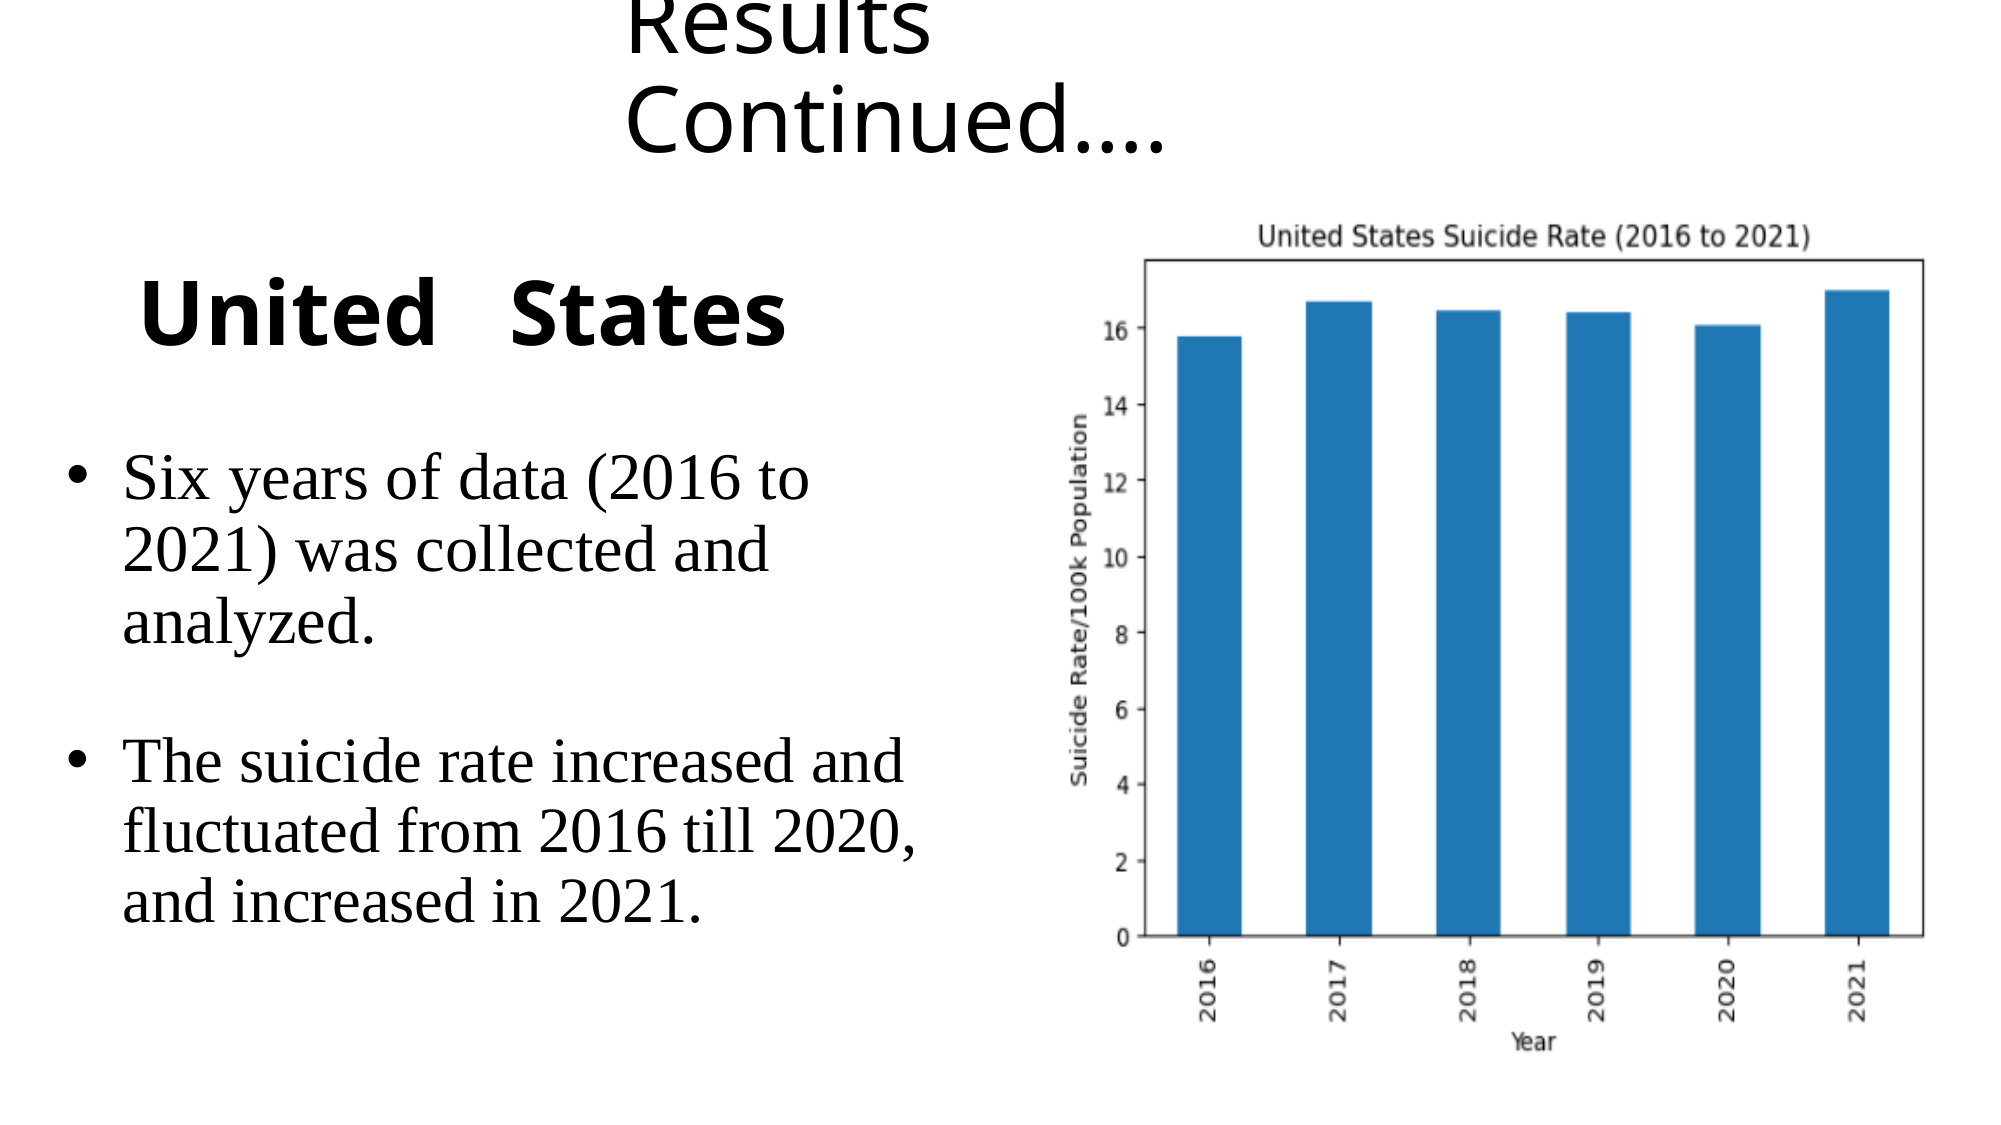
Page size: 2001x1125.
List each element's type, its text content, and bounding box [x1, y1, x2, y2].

picture [1059, 217, 1961, 1061]
text_box United States Six years of data (2016 to 2021) was collected and analyzed. The suicide rate increased and fluctuated from 2016 till 2020, and increased in 2021. [51, 258, 953, 961]
title Results Continued…. [608, 13, 1392, 232]
